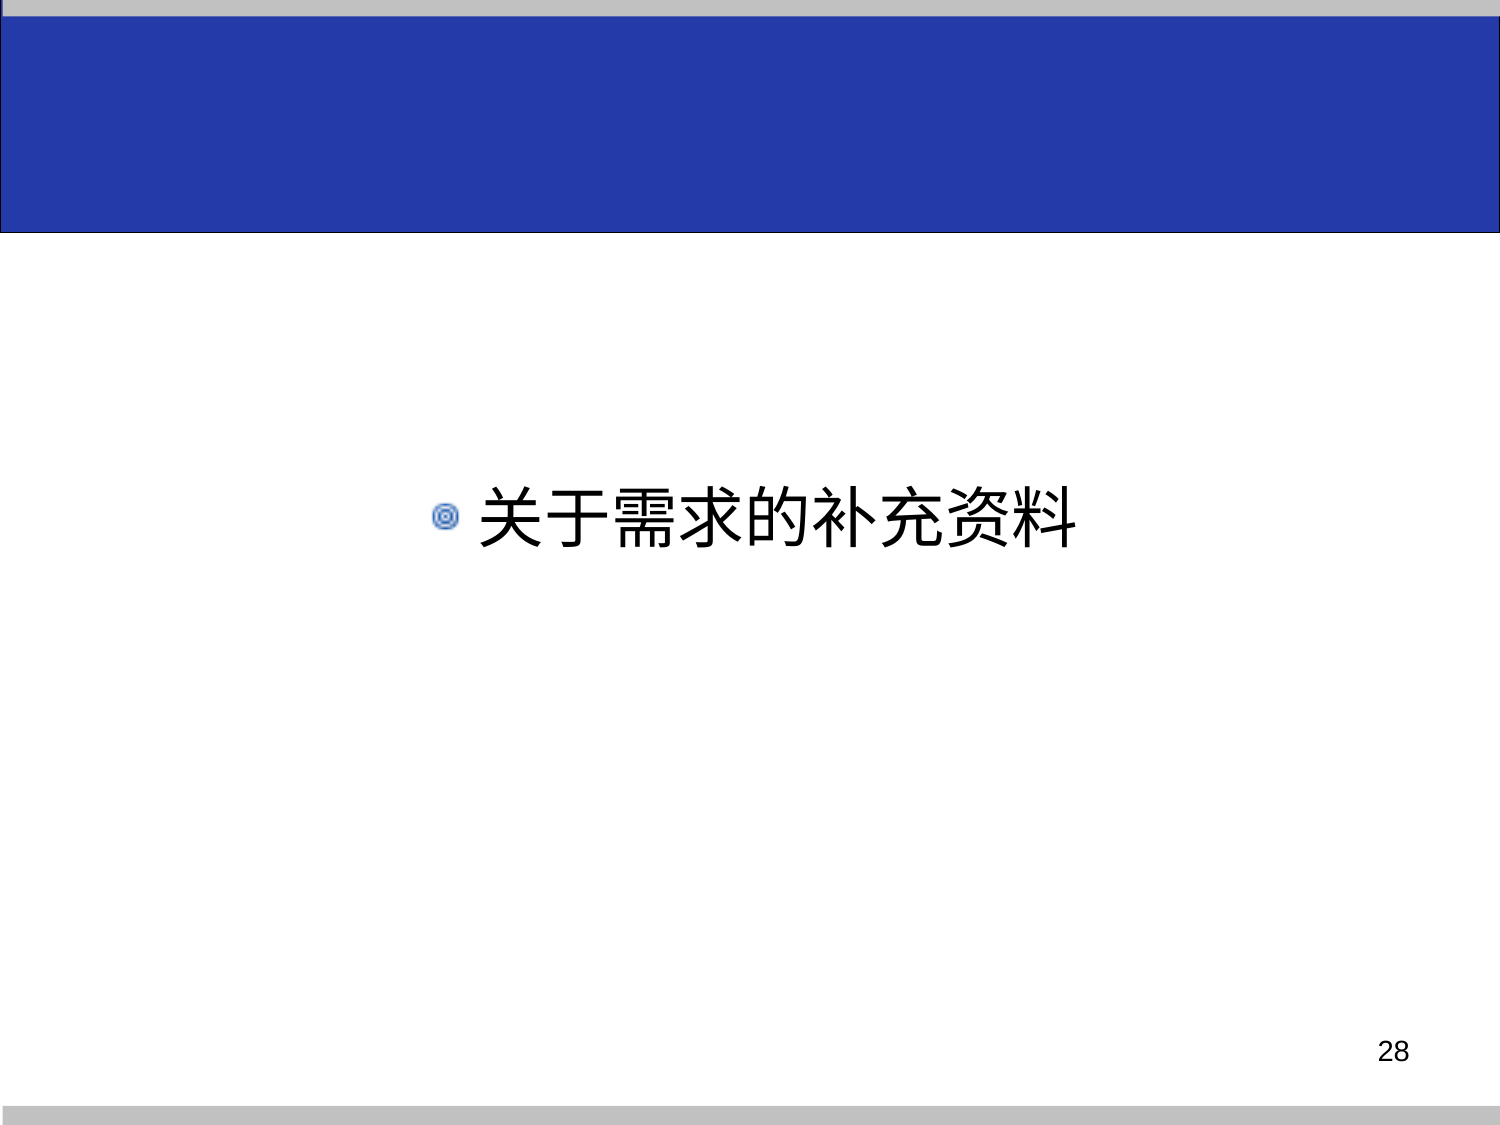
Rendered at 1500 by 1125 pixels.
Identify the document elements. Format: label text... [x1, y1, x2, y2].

slide_number 28 [1074, 1024, 1426, 1103]
list 关于需求的补充资料 [74, 468, 1426, 1006]
picture [421, 492, 469, 540]
